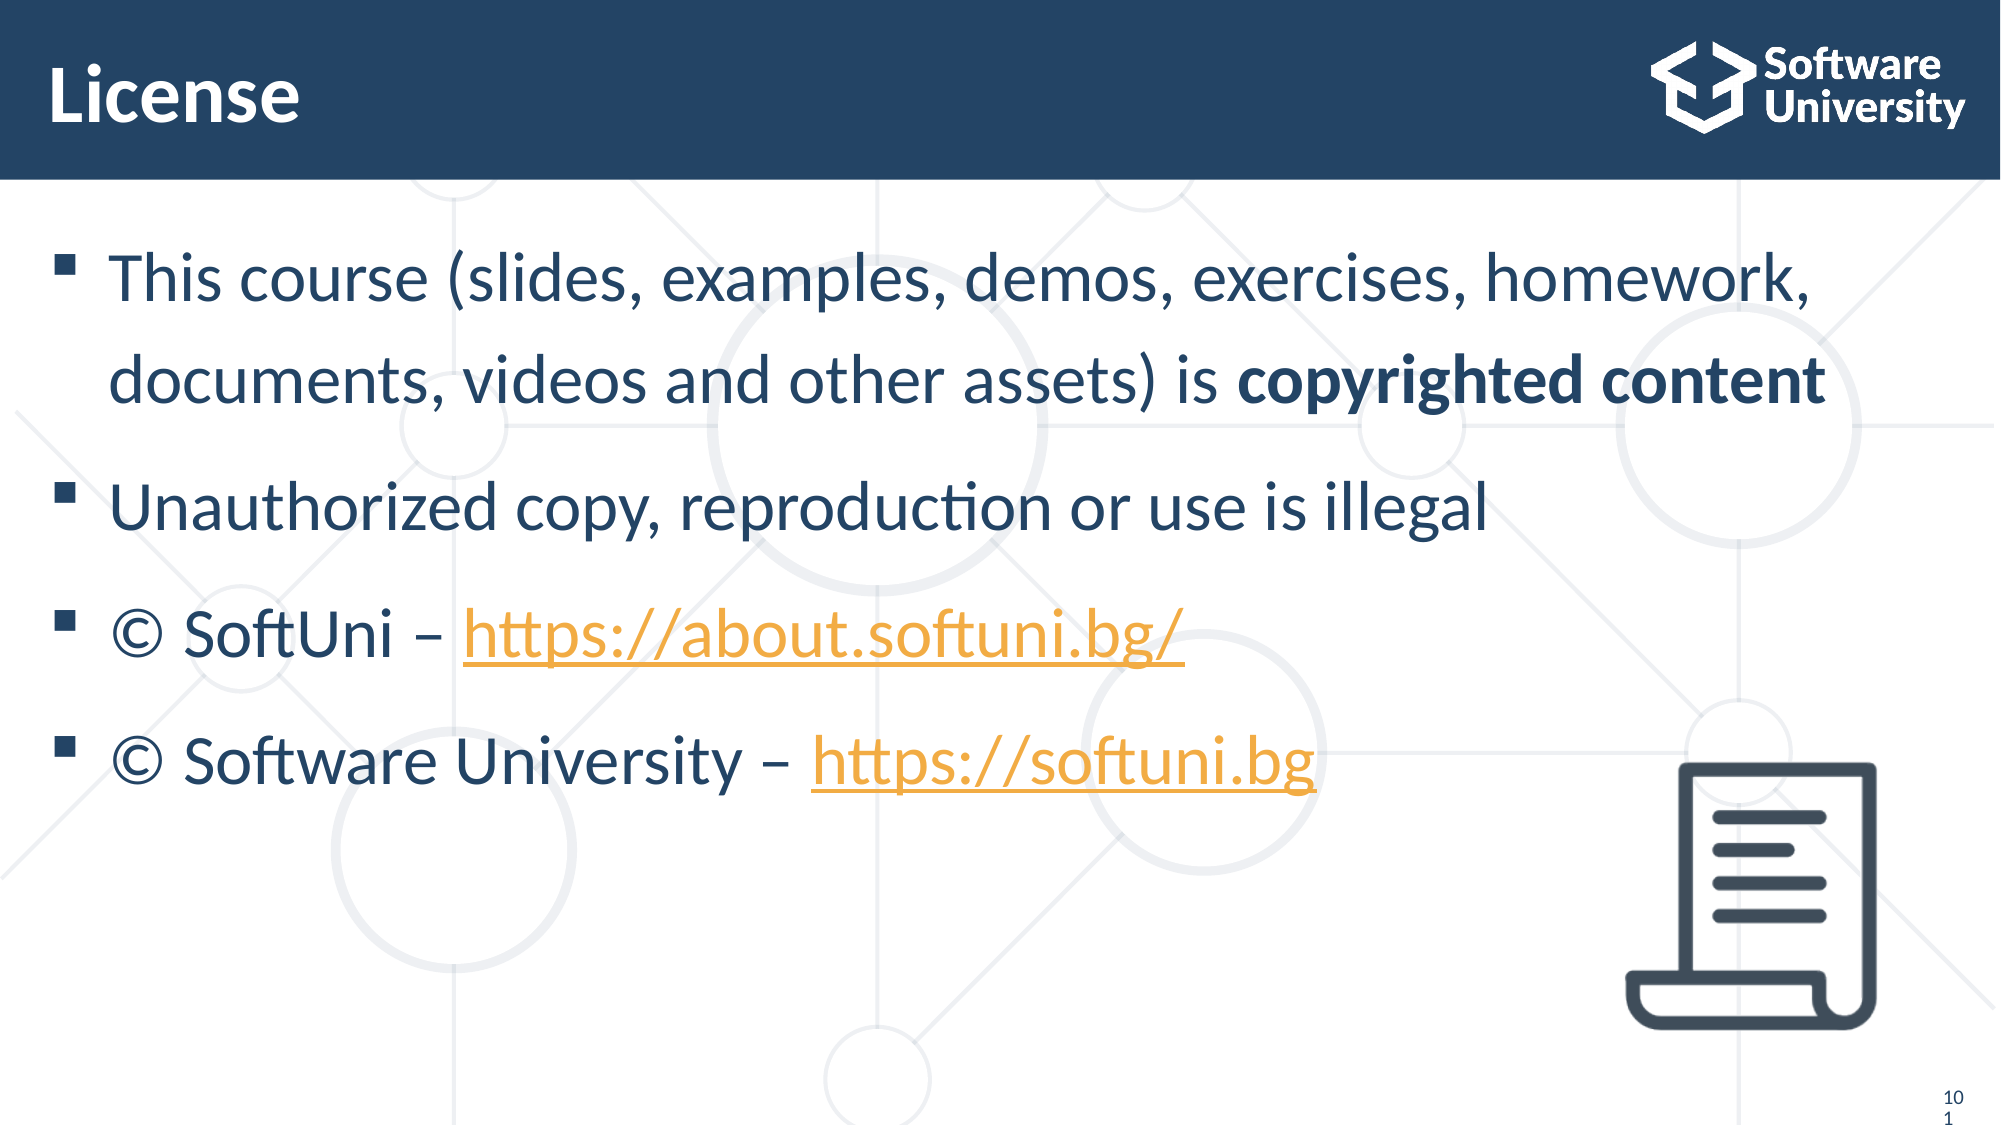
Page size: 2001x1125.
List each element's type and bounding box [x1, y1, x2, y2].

title [31, 16, 1625, 162]
list [31, 208, 1970, 1104]
slide_number [1927, 1067, 1989, 1117]
picture [1598, 728, 1916, 1065]
picture [1651, 41, 1966, 134]
